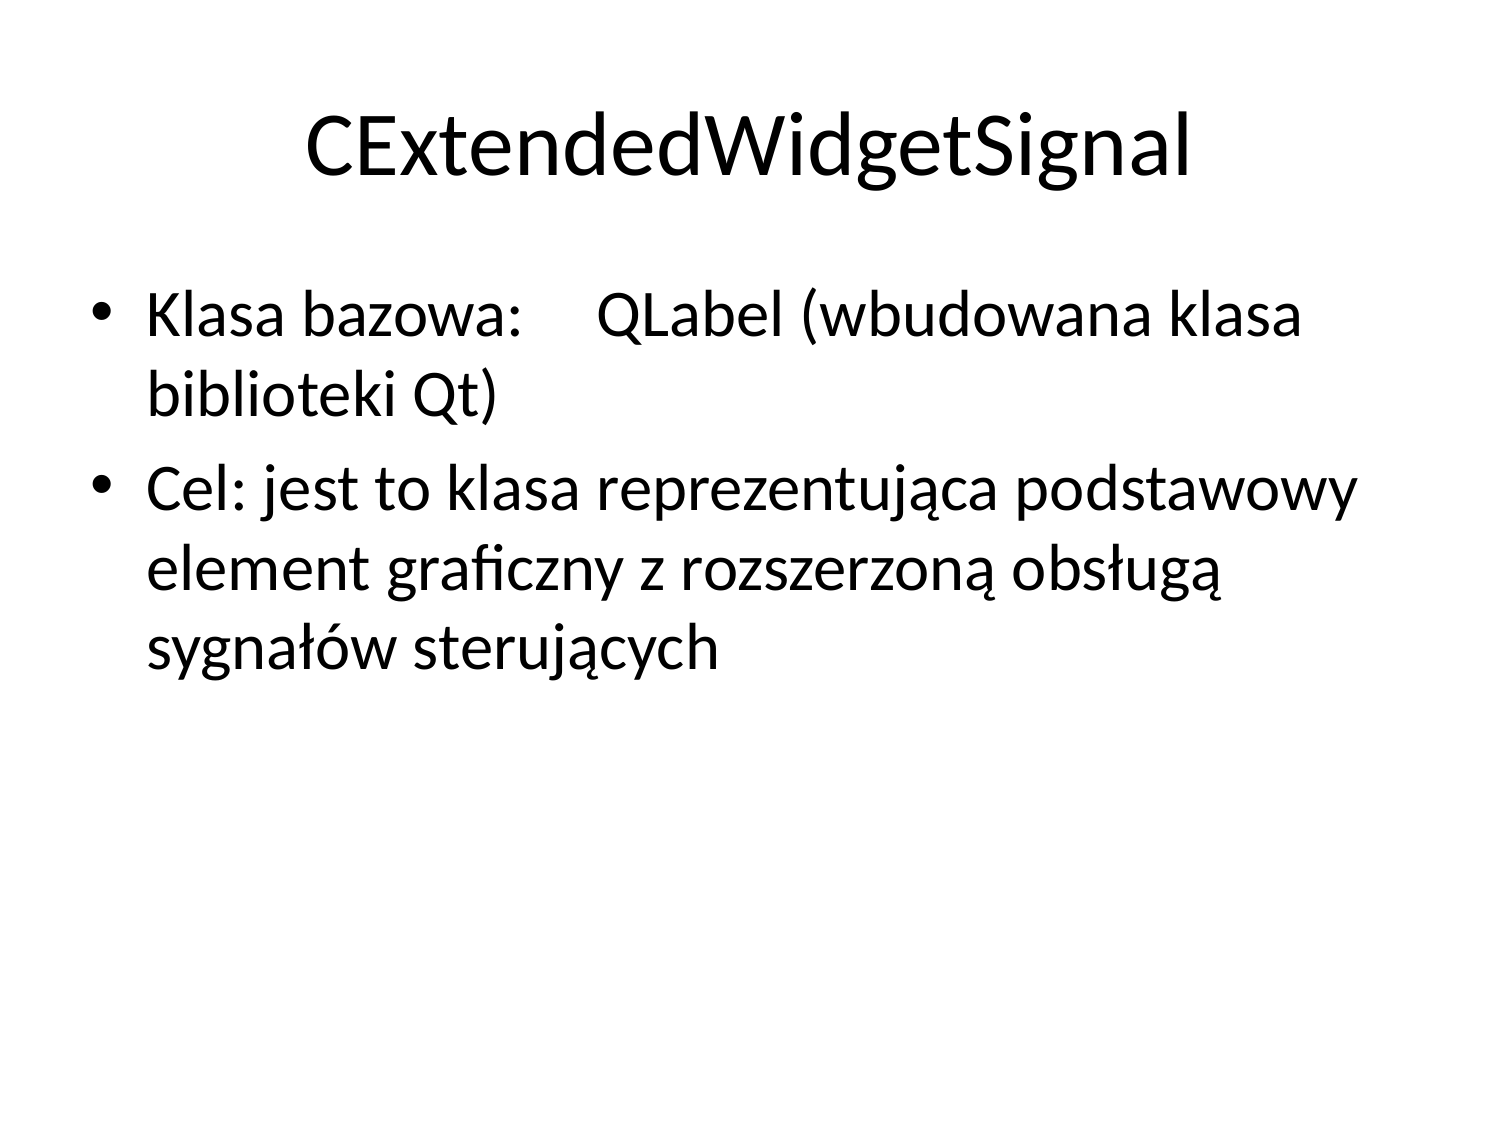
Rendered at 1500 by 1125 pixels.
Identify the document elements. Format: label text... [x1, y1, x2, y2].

title CExtendedWidgetSignal [75, 45, 1425, 233]
list Klasa bazowa: QLabel (wbudowana klasa biblioteki Qt) Cel: jest to klasa reprezentująca podstawowy element graficzny z rozszerzoną obsługą sygnałów sterujących [75, 262, 1425, 1005]
